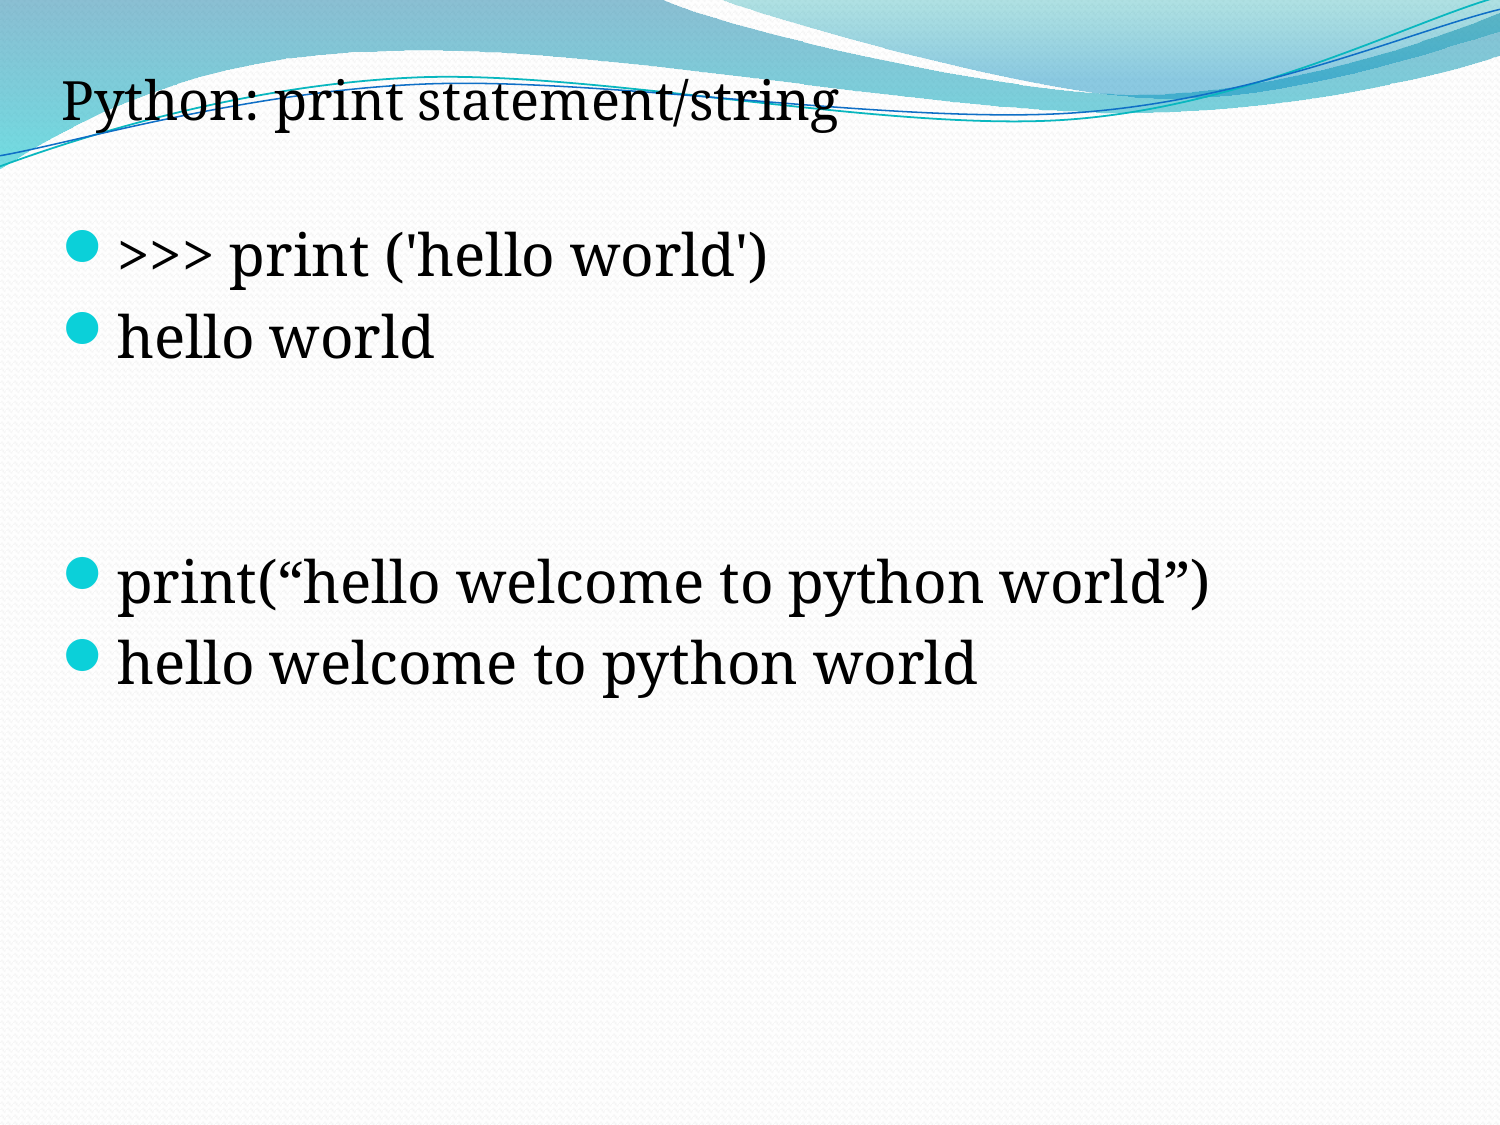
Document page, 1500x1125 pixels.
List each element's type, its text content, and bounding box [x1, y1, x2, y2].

list Python: print statement/string >>> print ('hello world') hello world print(“hello welcome to python world”) hello welcome to python world [46, 58, 1465, 1079]
